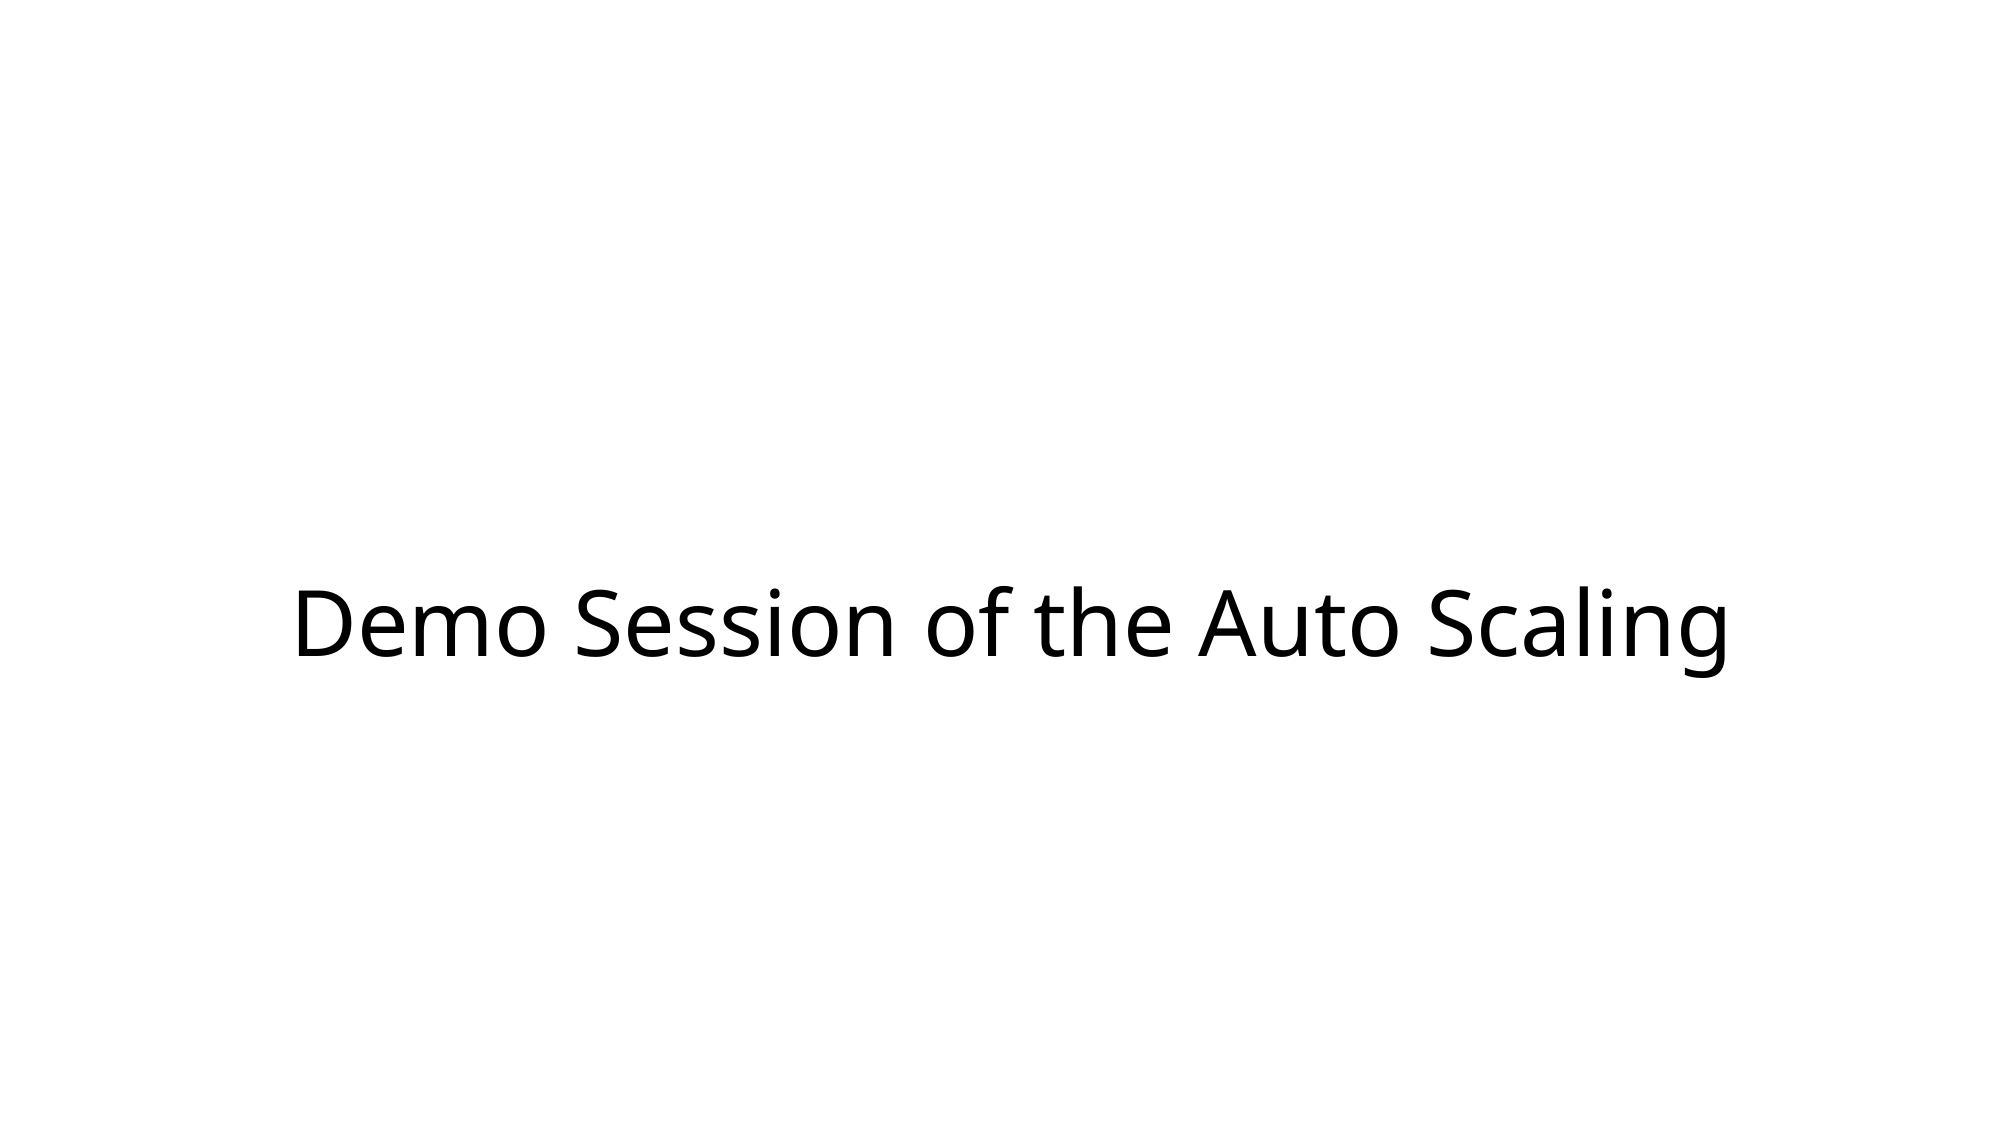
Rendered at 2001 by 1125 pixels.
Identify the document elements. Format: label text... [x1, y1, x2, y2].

title Demo Session of the Auto Scaling [275, 518, 2000, 736]
